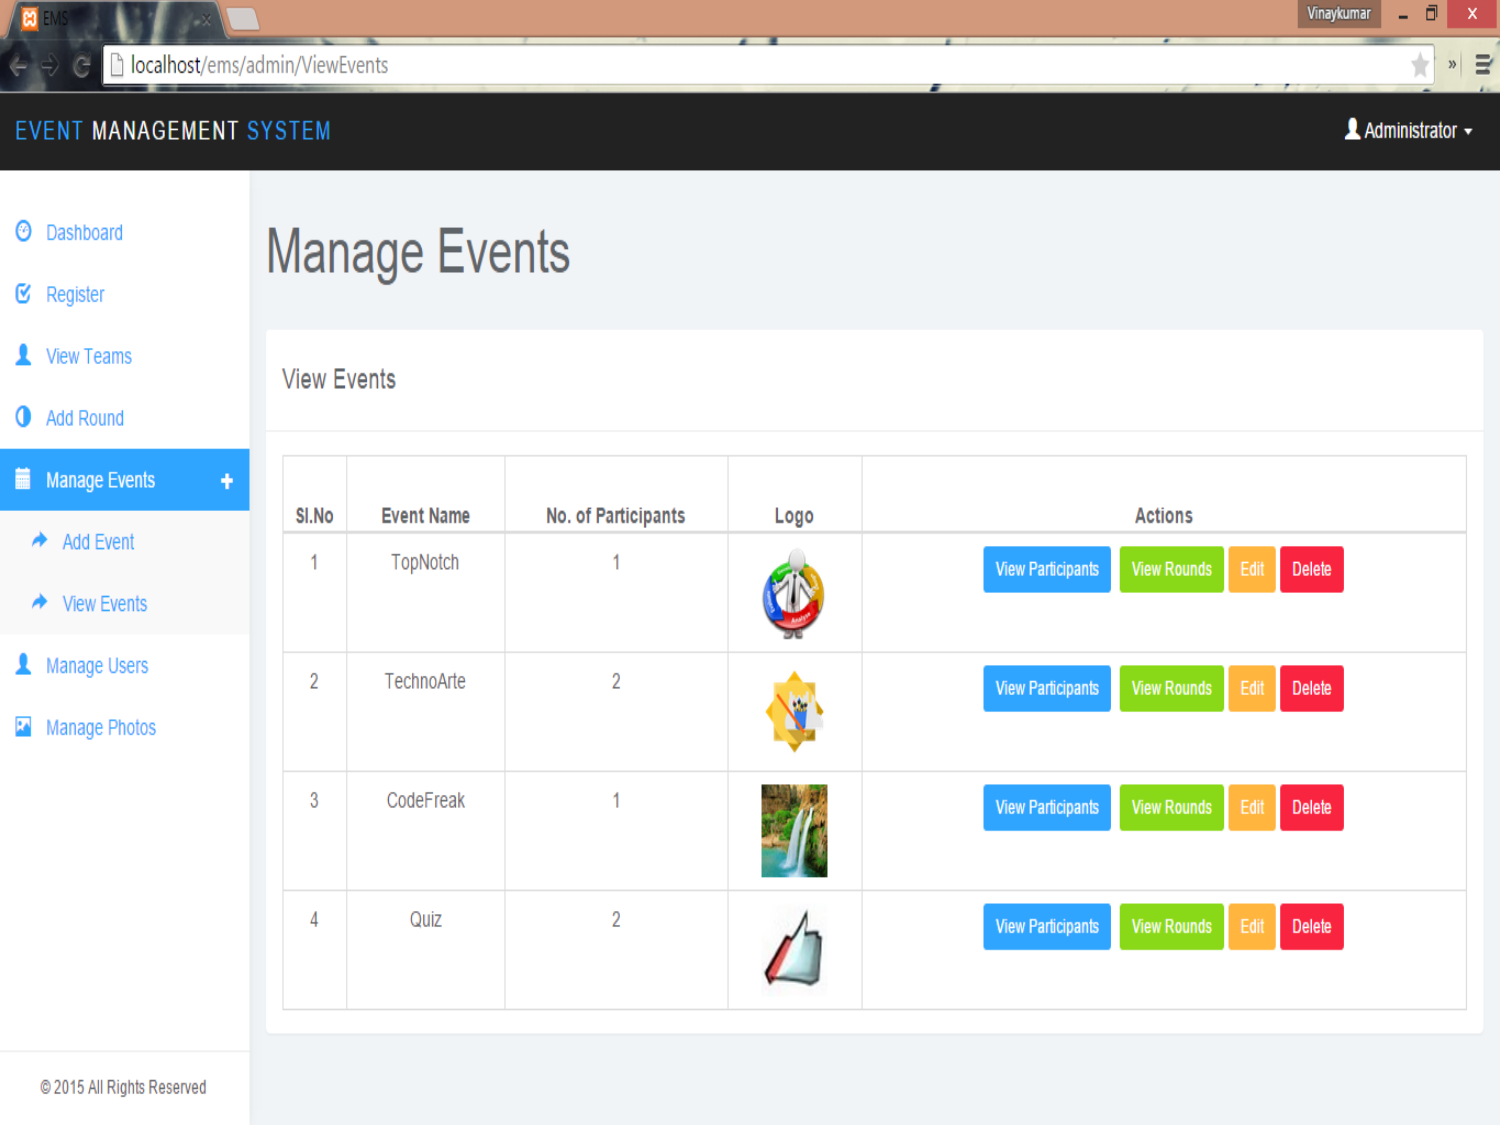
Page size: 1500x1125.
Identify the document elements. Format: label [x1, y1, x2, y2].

list [0, 0, 1500, 1125]
